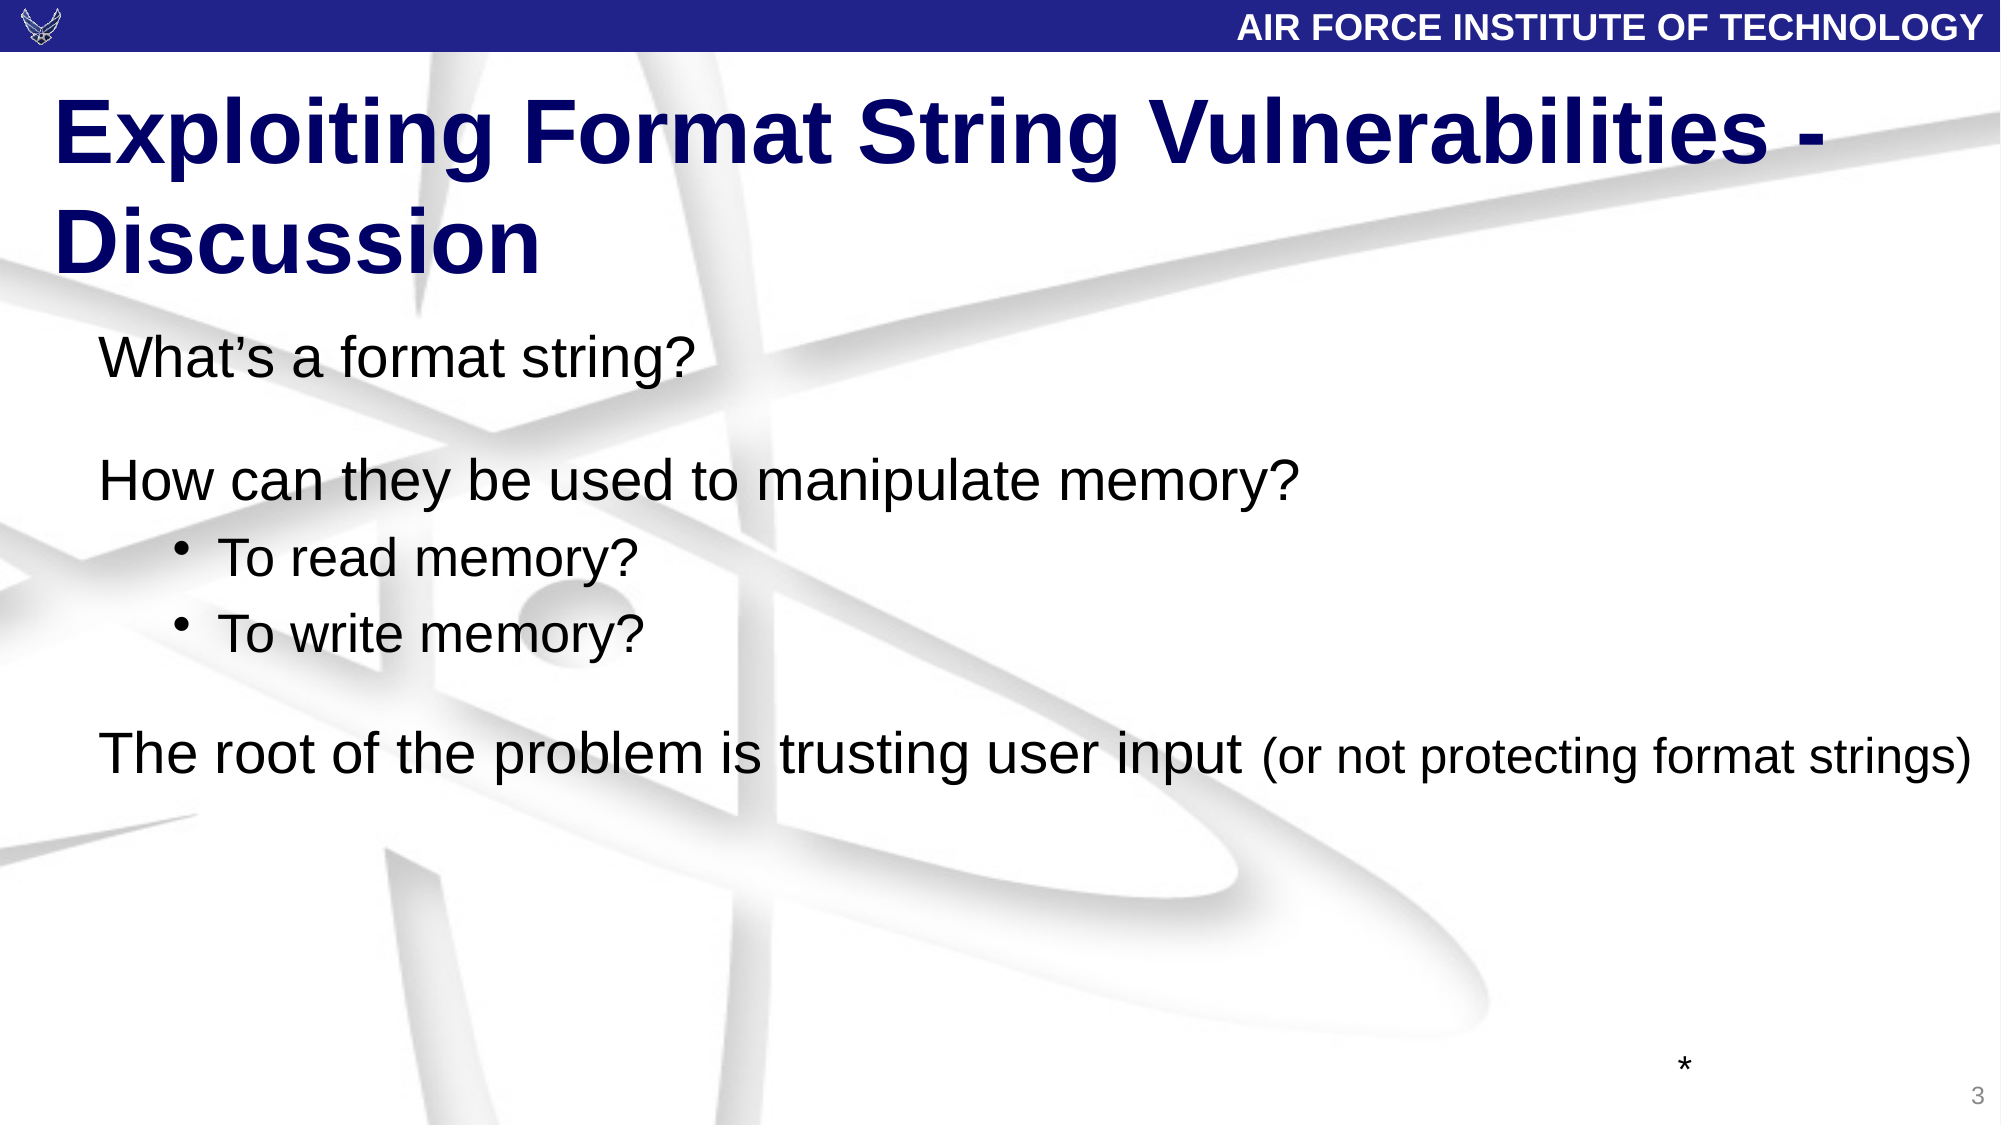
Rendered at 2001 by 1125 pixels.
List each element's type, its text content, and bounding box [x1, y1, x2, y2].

list What’s a format string? How can they be used to manipulate memory? To read memory? To write memory? The root of the problem is trusting user input (or not protecting format strings) [83, 311, 2000, 1125]
slide_number 3 [1533, 1065, 2000, 1125]
text_box * [1662, 1037, 1708, 1098]
picture [0, 52, 2000, 1125]
picture [21, 8, 61, 45]
title Exploiting Format String Vulnerabilities - Discussion [39, 64, 2000, 234]
